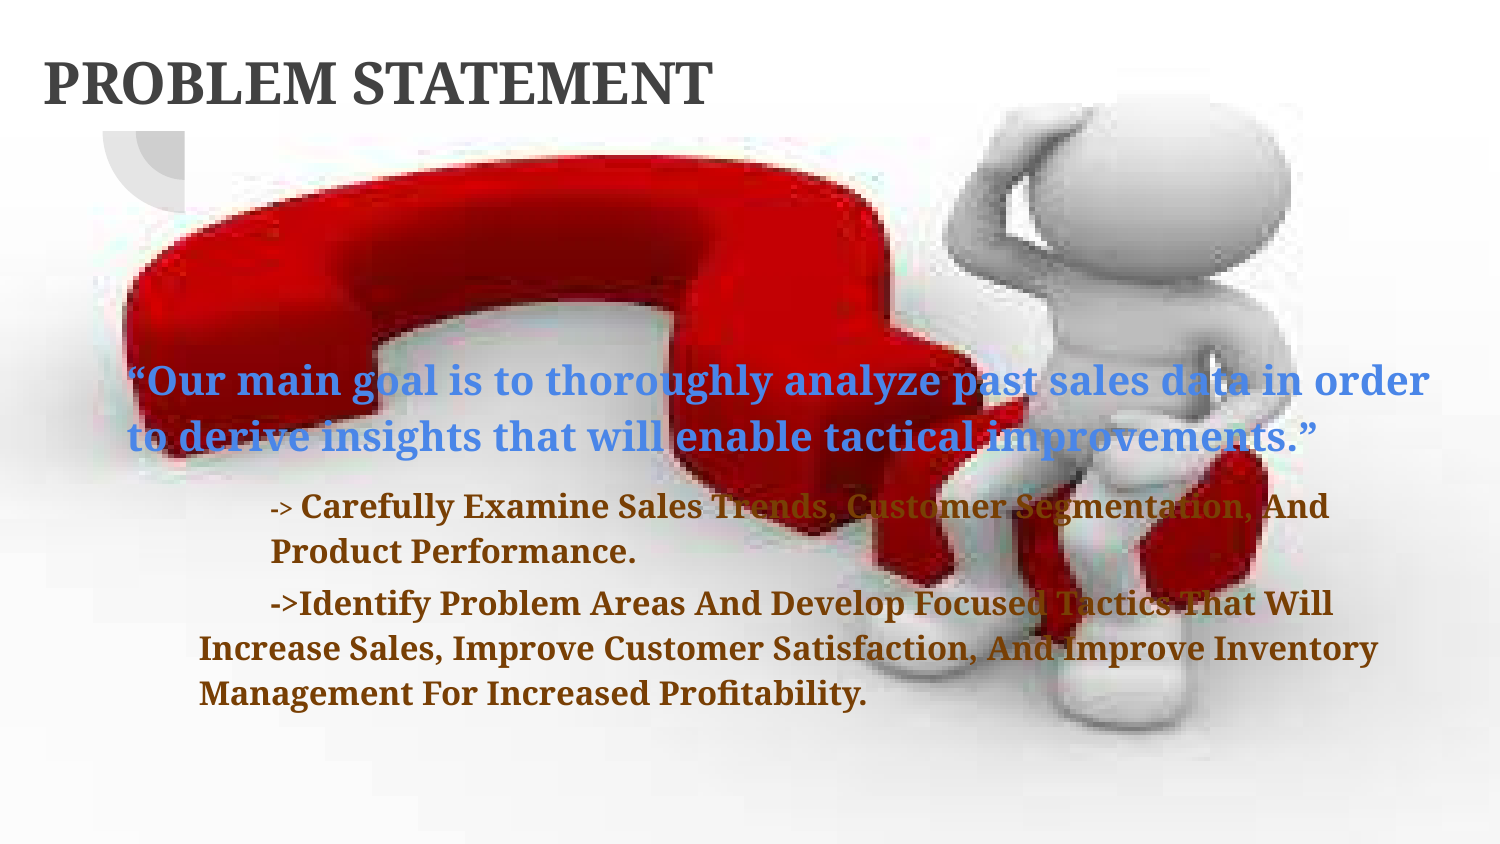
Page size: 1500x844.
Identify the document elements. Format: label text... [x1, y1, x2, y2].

title PROBLEM STATEMENT [29, 31, 1183, 196]
list “Our main goal is to thoroughly analyze past sales data in order to derive insights that will enable tactical improvements.” -> Carefully Examine Sales Trends, Customer Segmentation, And Product Performance. ->Identify Problem Areas And Develop Focused Tactics That Will Increase Sales, Improve Customer Satisfaction, And Improve Inventory Management For Increased Profitability. [111, 332, 1468, 800]
picture [0, 0, 1500, 844]
